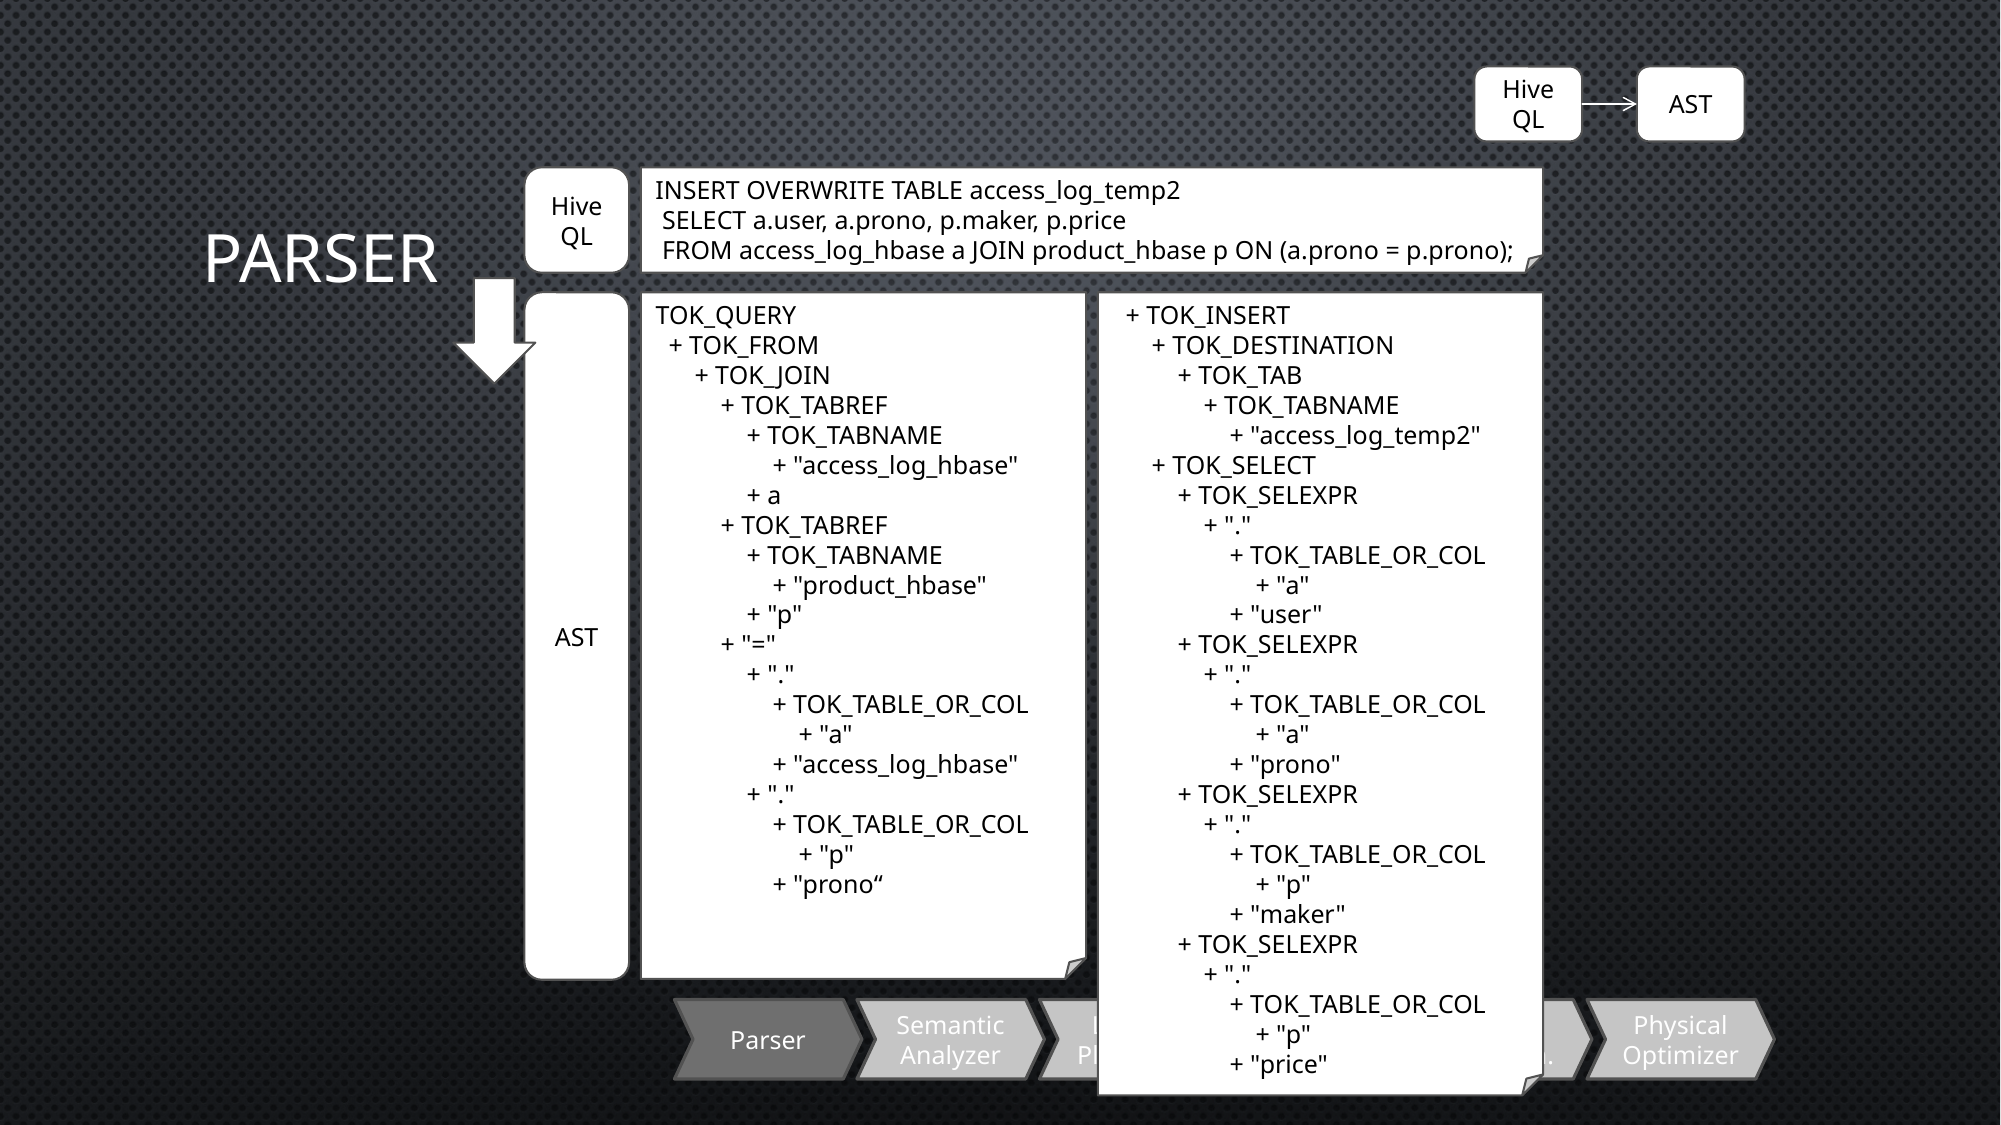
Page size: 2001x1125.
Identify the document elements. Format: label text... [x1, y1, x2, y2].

text_box Physical Plan Gen. [1540, 997, 1594, 1081]
text_box [451, 276, 537, 385]
text_box Hive QL [1472, 64, 1584, 144]
text_box Parser [672, 997, 864, 1081]
title Parser [187, 99, 1813, 413]
text_box Logical Plan Gen. [1038, 997, 1096, 1081]
text_box Hive QL [522, 165, 631, 275]
text_box TOK_QUERY + TOK_FROM + TOK_JOIN + TOK_TABREF + TOK_TABNAME + "access_log_hbase" + a + TOK_TABREF + TOK_TABNAME + "product_hbase" + "p" + "=" + "." + TOK_TABLE_OR_COL + "a" + "access_log_hbase" + "." + TOK_TABLE_OR_COL + "p" + "prono“ [639, 290, 1088, 981]
text_box INSERT OVERWRITE TABLE access_log_temp2 SELECT a.user, a.prono, p.maker, p.price FROM access_log_hbase a JOIN product_hbase p ON (a.prono = p.prono); [639, 165, 1545, 275]
text_box AST [522, 290, 631, 982]
text_box Semantic Analyzer [855, 997, 1046, 1081]
text_box Physical Optimizer [1585, 997, 1776, 1081]
text_box AST [1635, 64, 1747, 144]
text_box + TOK_INSERT + TOK_DESTINATION + TOK_TAB + TOK_TABNAME + "access_log_temp2" + TOK_SELECT + TOK_SELEXPR + "." + TOK_TABLE_OR_COL + "a" + "user" + TOK_SELEXPR + "." + TOK_TABLE_OR_COL + "a" + "prono" + TOK_SELEXPR + "." + TOK_TABLE_OR_COL + "p" + "maker" + TOK_SELEXPR + "." + TOK_TABLE_OR_COL + "p" + "price" [1096, 290, 1545, 1097]
